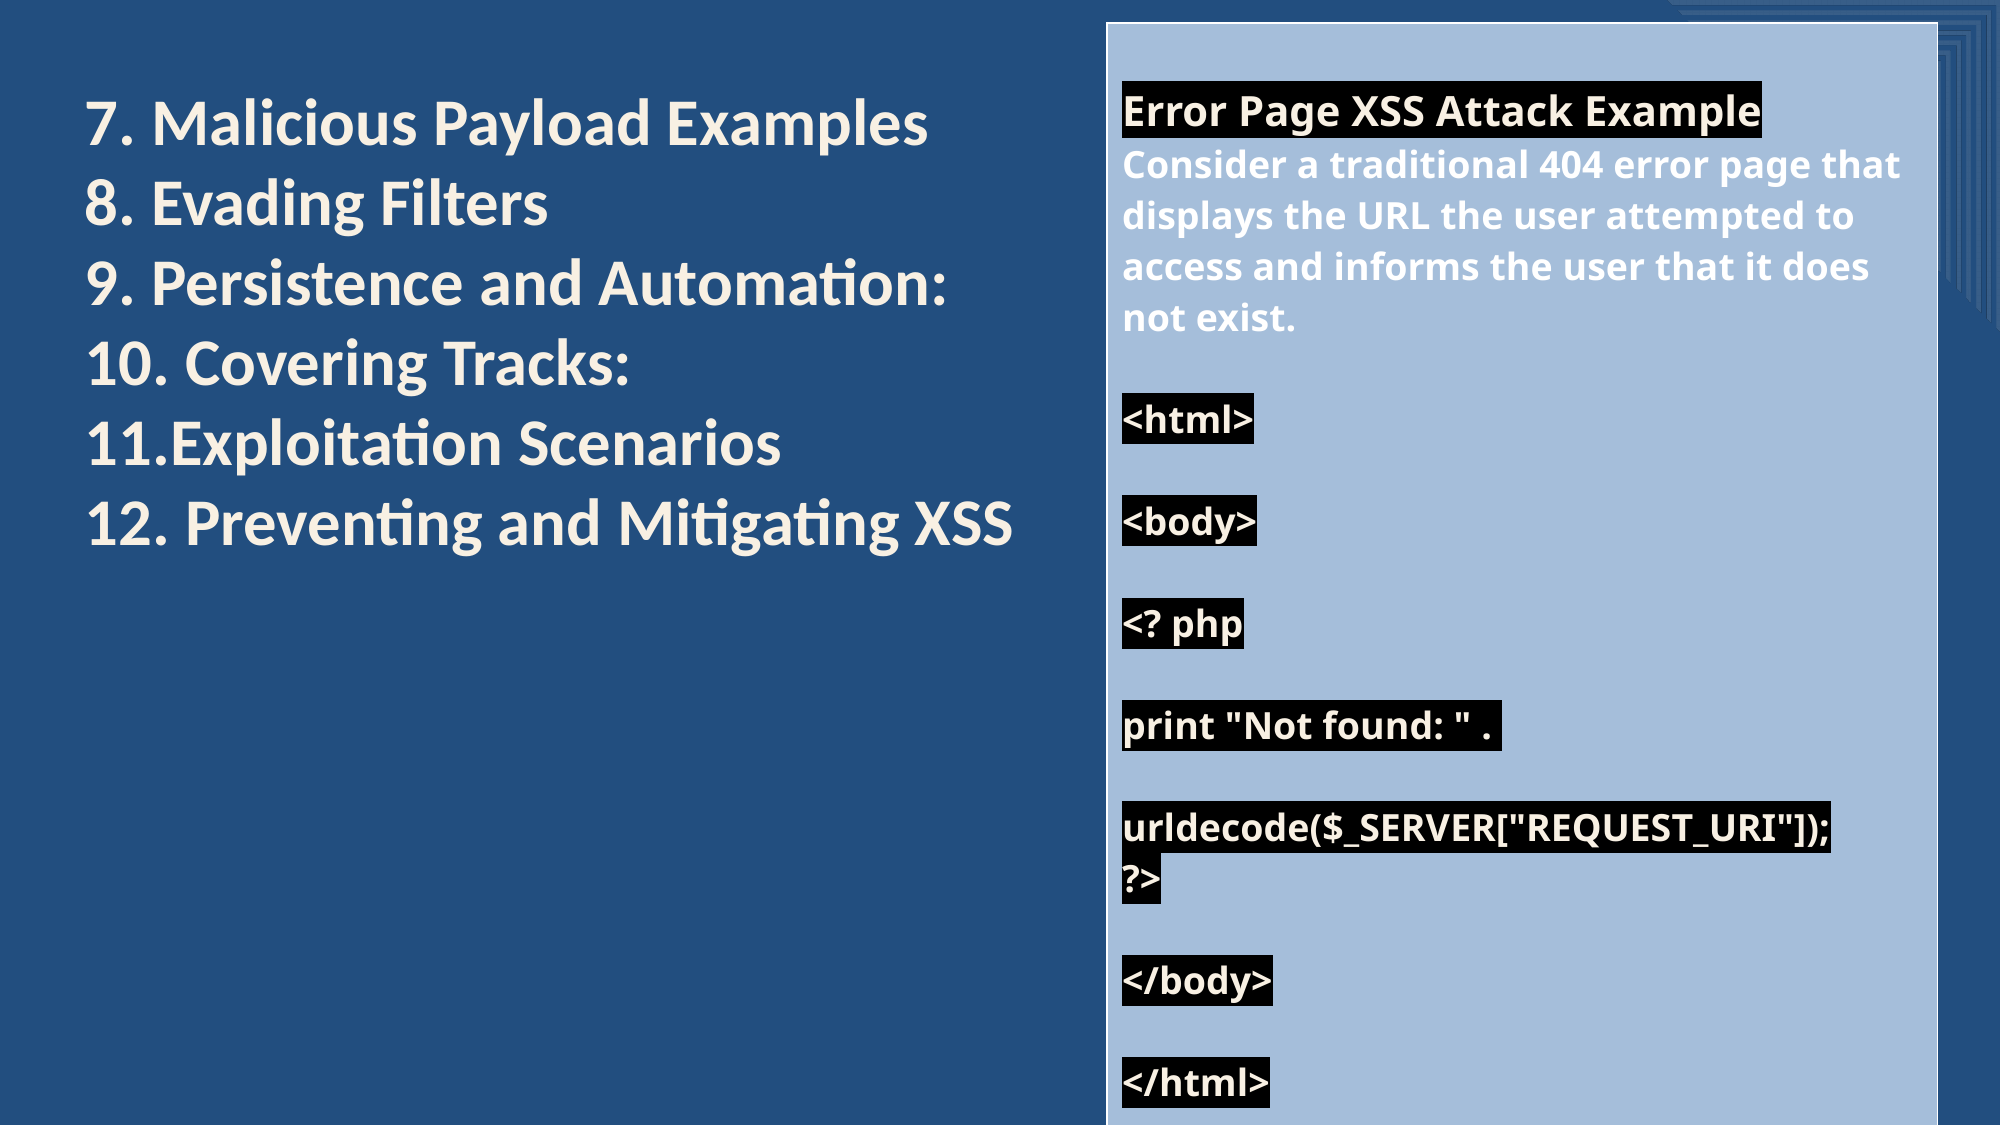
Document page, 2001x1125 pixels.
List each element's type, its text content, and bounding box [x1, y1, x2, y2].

text_box 7. Malicious Payload Examples 8. Evading Filters 9. Persistence and Automation: 10. Covering Tracks: 11.Exploitation Scenarios 12. Preventing and Mitigating XSS [70, 71, 1070, 675]
table_header Error Page XSS Attack Example Consider a traditional 404 error page that displays the URL the user attempted to access and informs the user that it does not exist. <html> <body> <? php print "Not found: " . urldecode($_SERVER["REQUEST_URI"]); ?> </body> </html> [1108, 24, 1937, 1125]
picture [1667, 0, 2000, 333]
